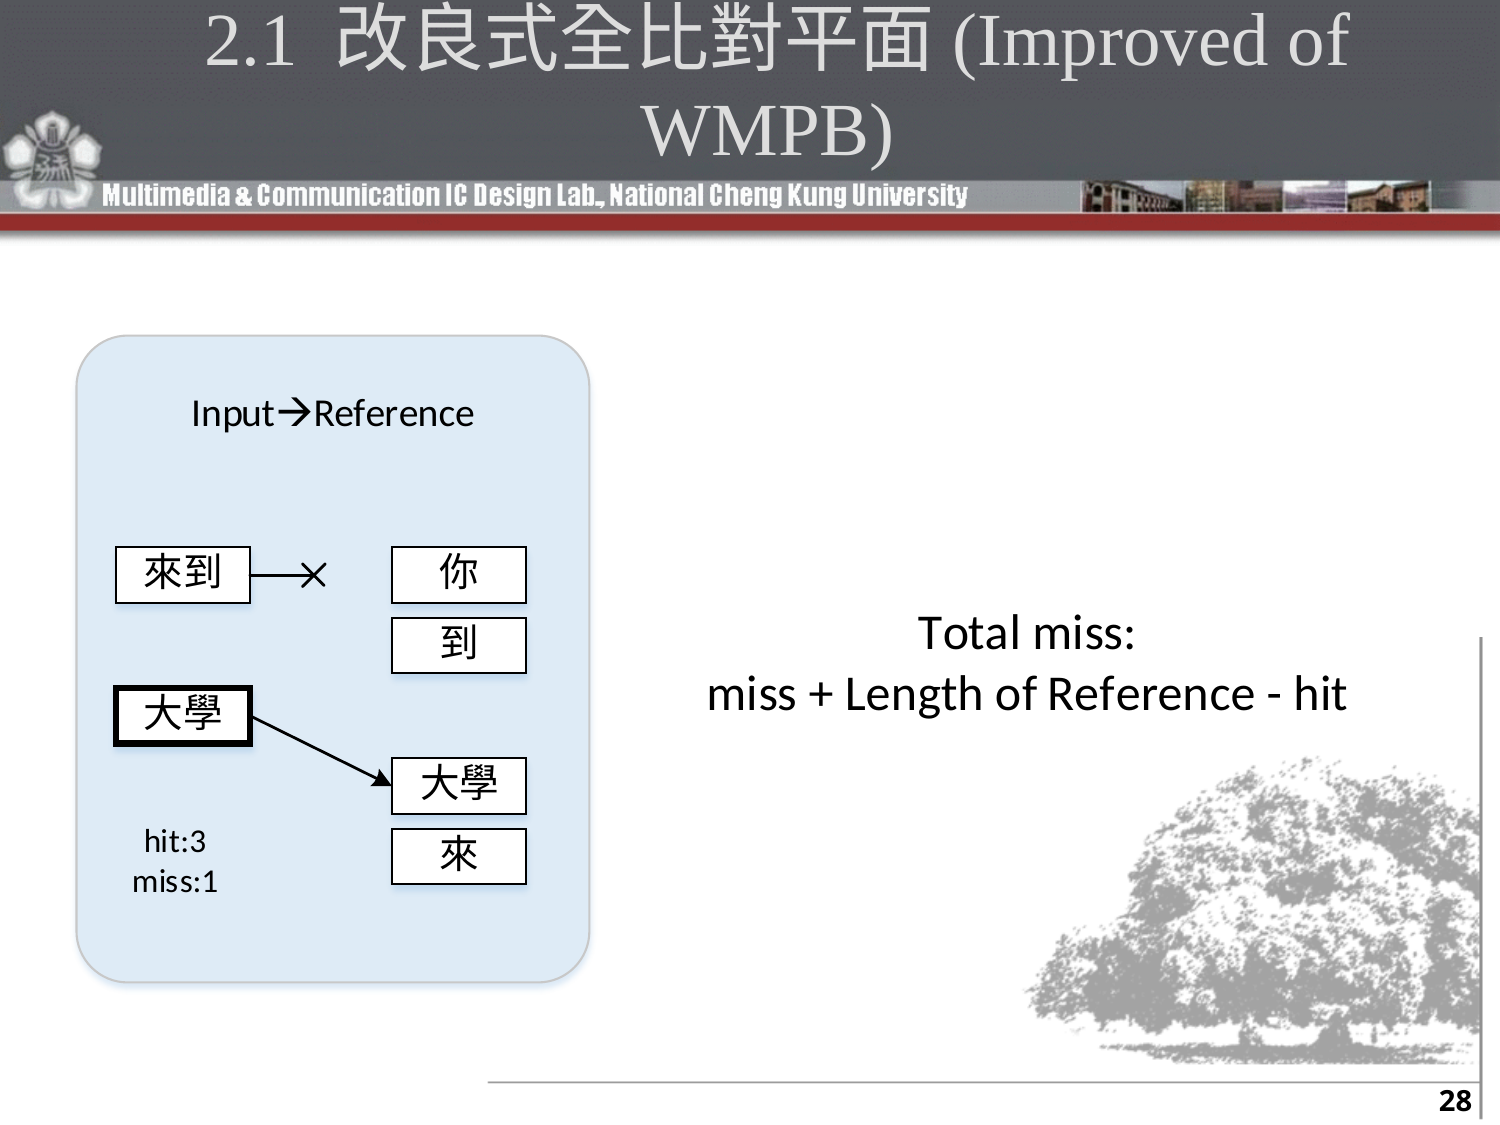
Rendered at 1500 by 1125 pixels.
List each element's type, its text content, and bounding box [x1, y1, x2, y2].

picture [0, 0, 1500, 246]
picture [64, 328, 1500, 1121]
slide_number 28 [1174, 1074, 1488, 1125]
title 2.1 改良式全比對平面(Improved of WMPB) [41, 0, 1495, 162]
